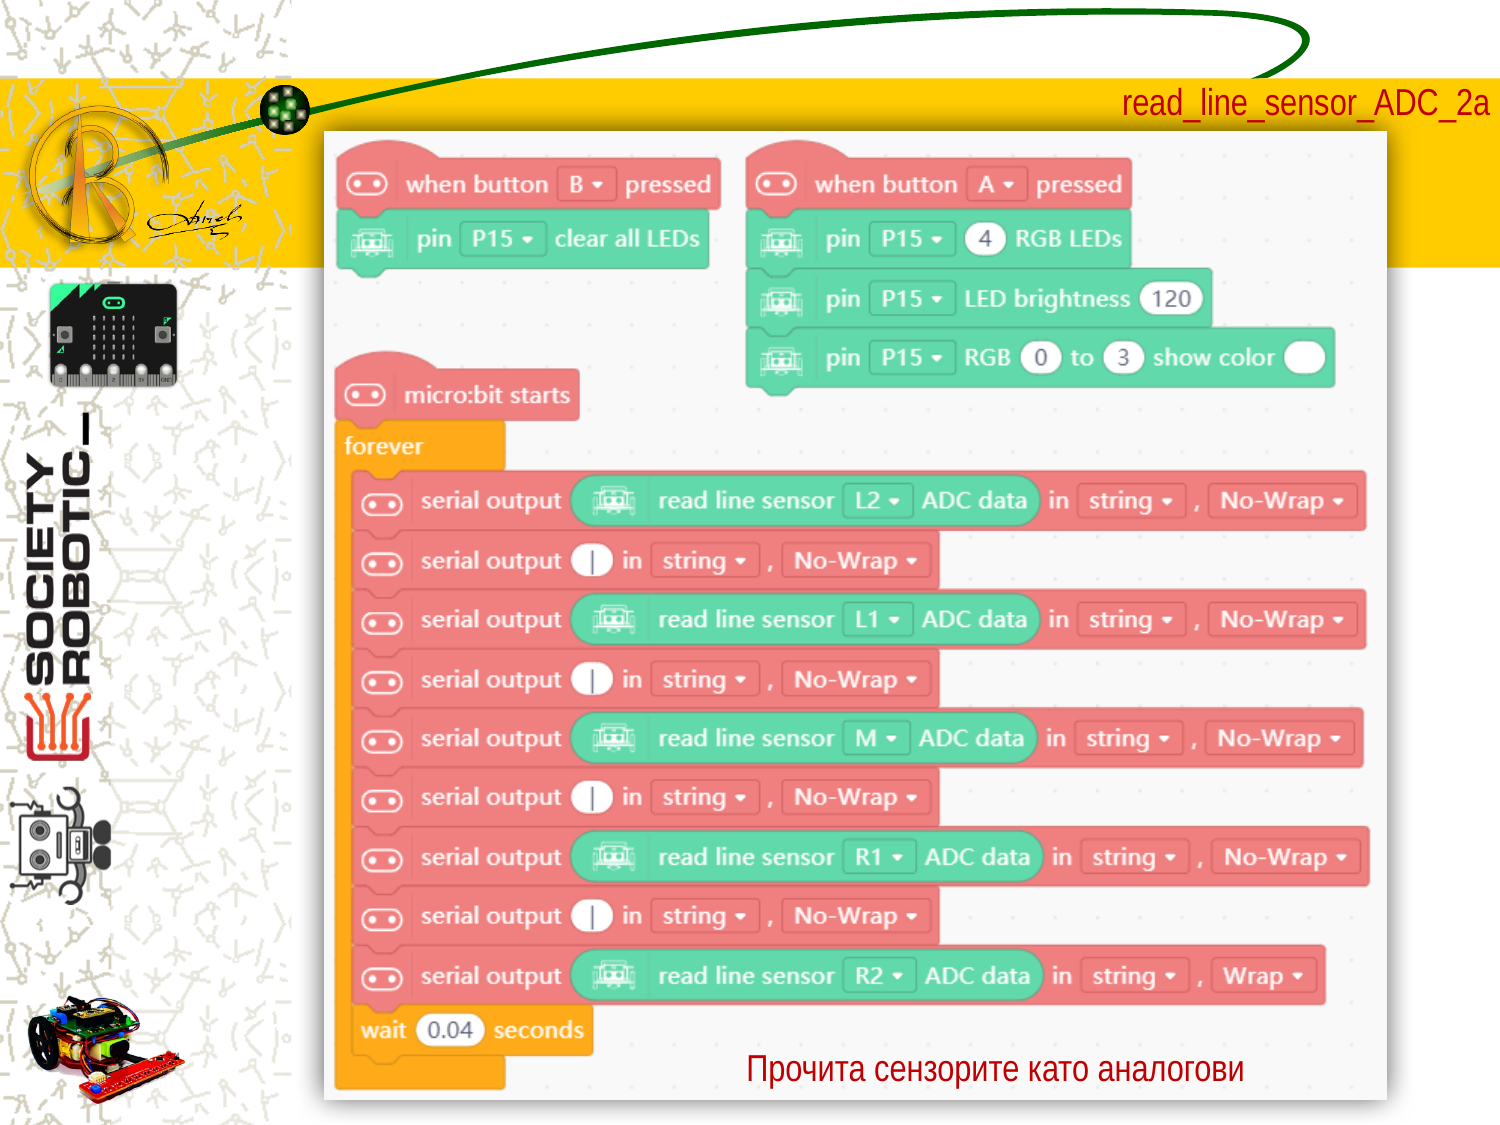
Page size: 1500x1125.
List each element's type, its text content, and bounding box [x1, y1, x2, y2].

picture [324, 130, 1387, 1100]
text_box read_line_sensor_ADC_2a [1107, 70, 1500, 131]
picture [0, 0, 292, 1125]
